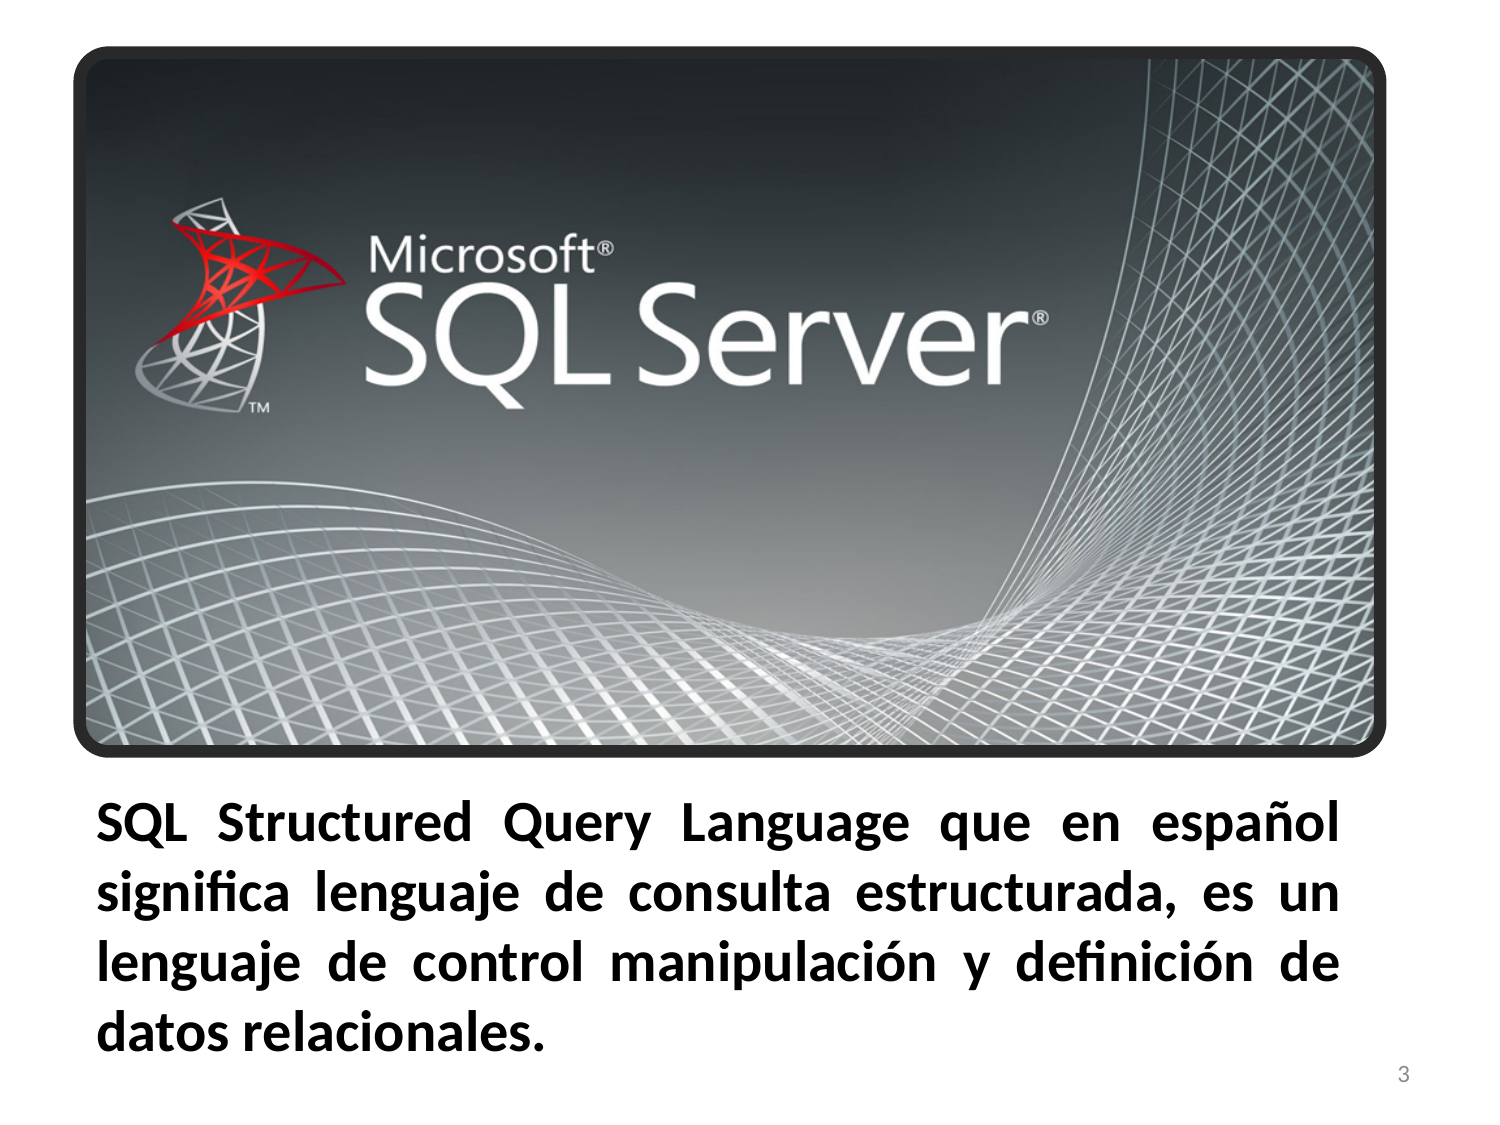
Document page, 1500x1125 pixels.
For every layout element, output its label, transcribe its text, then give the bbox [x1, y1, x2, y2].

picture [79, 52, 1381, 752]
slide_number 3 [1074, 1042, 1425, 1103]
list SQL Structured Query Language que en español significa lenguaje de consulta estructurada, es un lenguaje de control manipulación y definición de datos relacionales. [81, 759, 1356, 1071]
